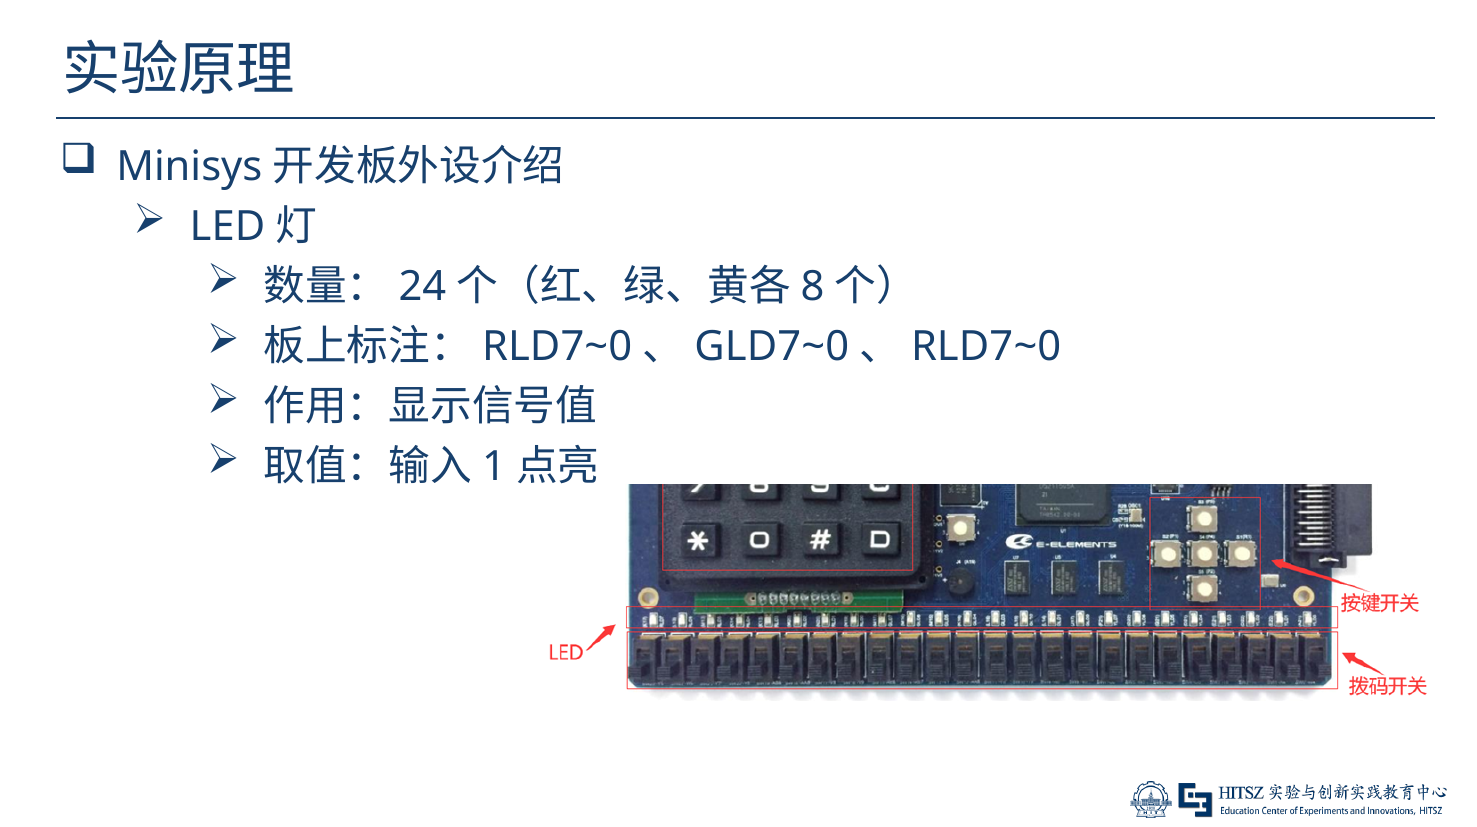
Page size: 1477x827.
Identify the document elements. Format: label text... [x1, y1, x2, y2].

text_box Minisys开发板外设介绍 LED灯 数量：24个（红、绿、黄各8个） 板上标注：RLD7~0、GLD7~0、RLD7~0 作用：显示信号值 取值：输入1点亮 [45, 106, 1270, 496]
text_box 实验原理 [47, 23, 396, 106]
picture [536, 484, 1437, 701]
picture [1128, 781, 1452, 818]
